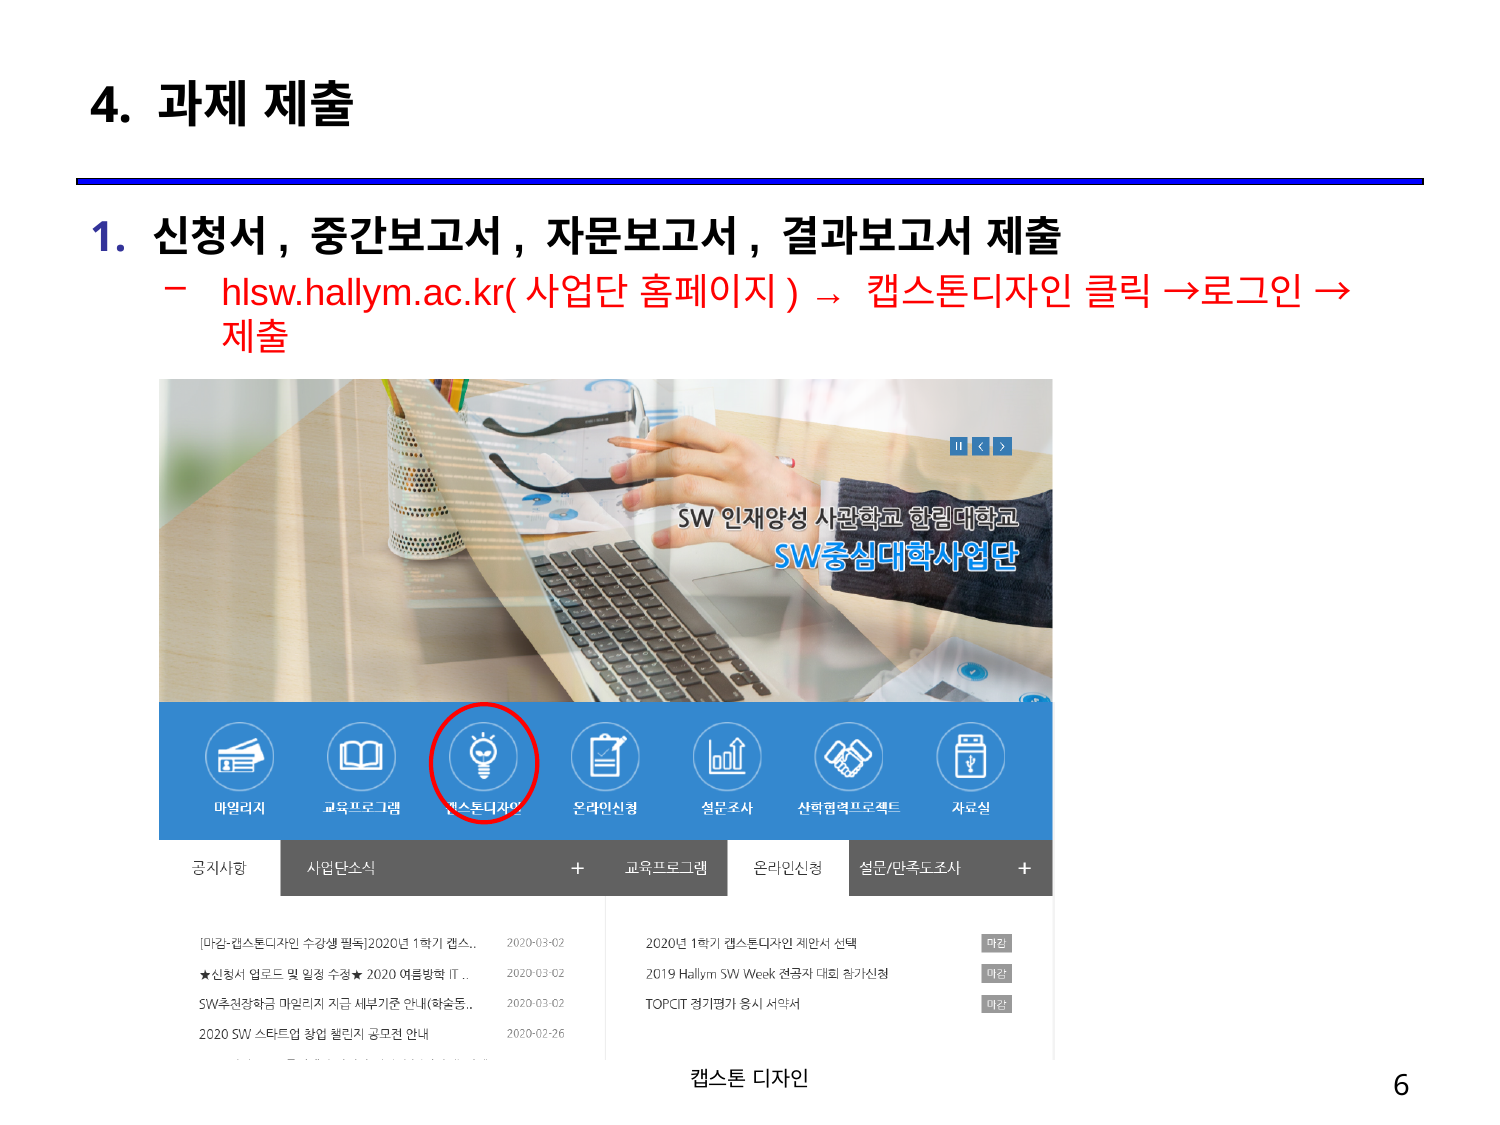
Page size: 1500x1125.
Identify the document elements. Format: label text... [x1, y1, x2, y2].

footer 캡스톤 디자인 [512, 1068, 988, 1103]
title 4. 과제 제출 [75, 45, 1425, 161]
list 신청서, 중간보고서, 자문보고서, 결과보고서 제출 hlsw.hallym.ac.kr(사업단 홈페이지) → 캡스톤디자인 클릭 →로그인 →제출 [75, 202, 1425, 1059]
picture [159, 379, 1055, 1060]
slide_number 6 [1074, 1058, 1426, 1103]
